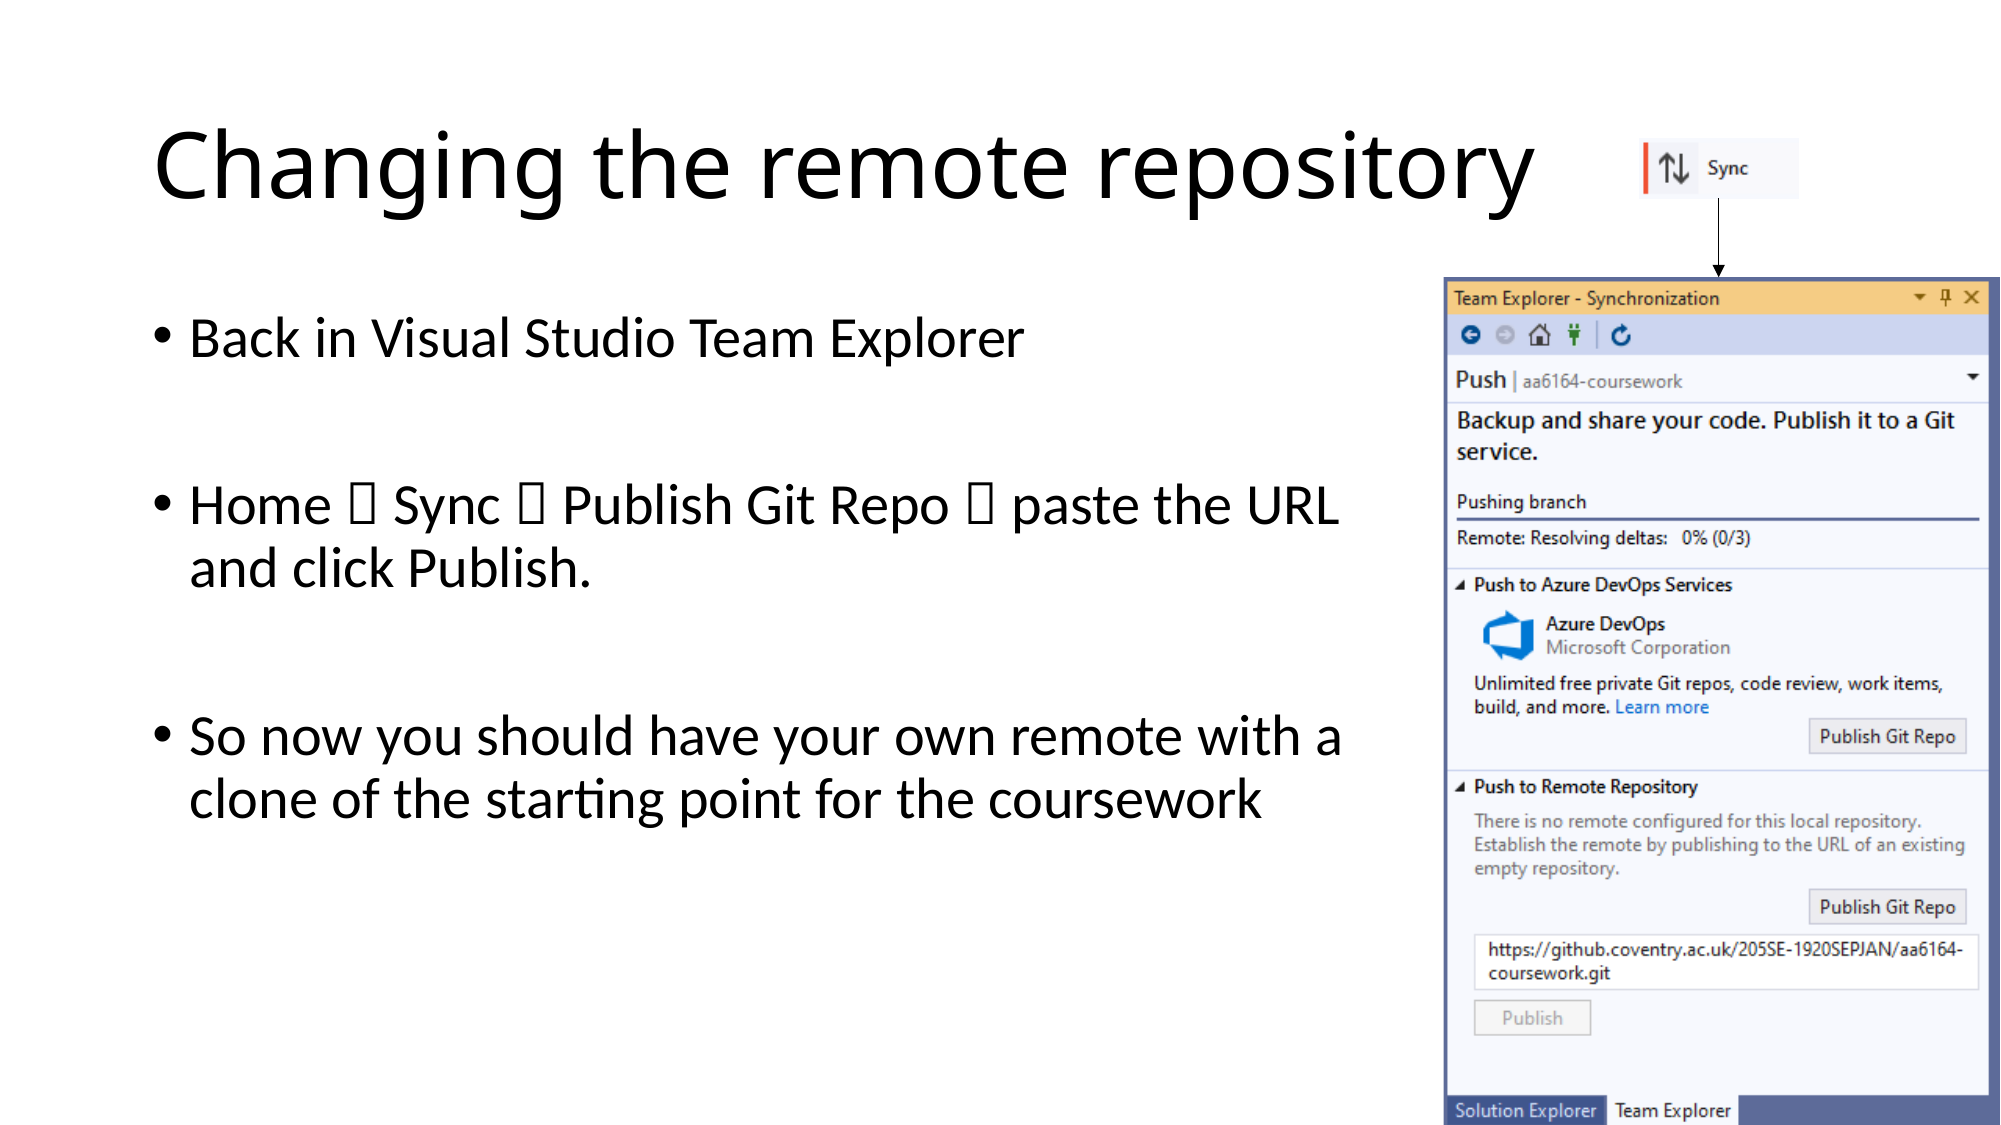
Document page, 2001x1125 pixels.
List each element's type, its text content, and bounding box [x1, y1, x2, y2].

picture [1638, 138, 1799, 199]
list Back in Visual Studio Team Explorer Home  Sync  Publish Git Repo  paste the URL and click Publish. So now you should have your own remote with a clone of the starting point for the coursework [137, 299, 1443, 1014]
title Changing the remote repository [137, 59, 1863, 278]
picture [1443, 277, 2000, 1125]
